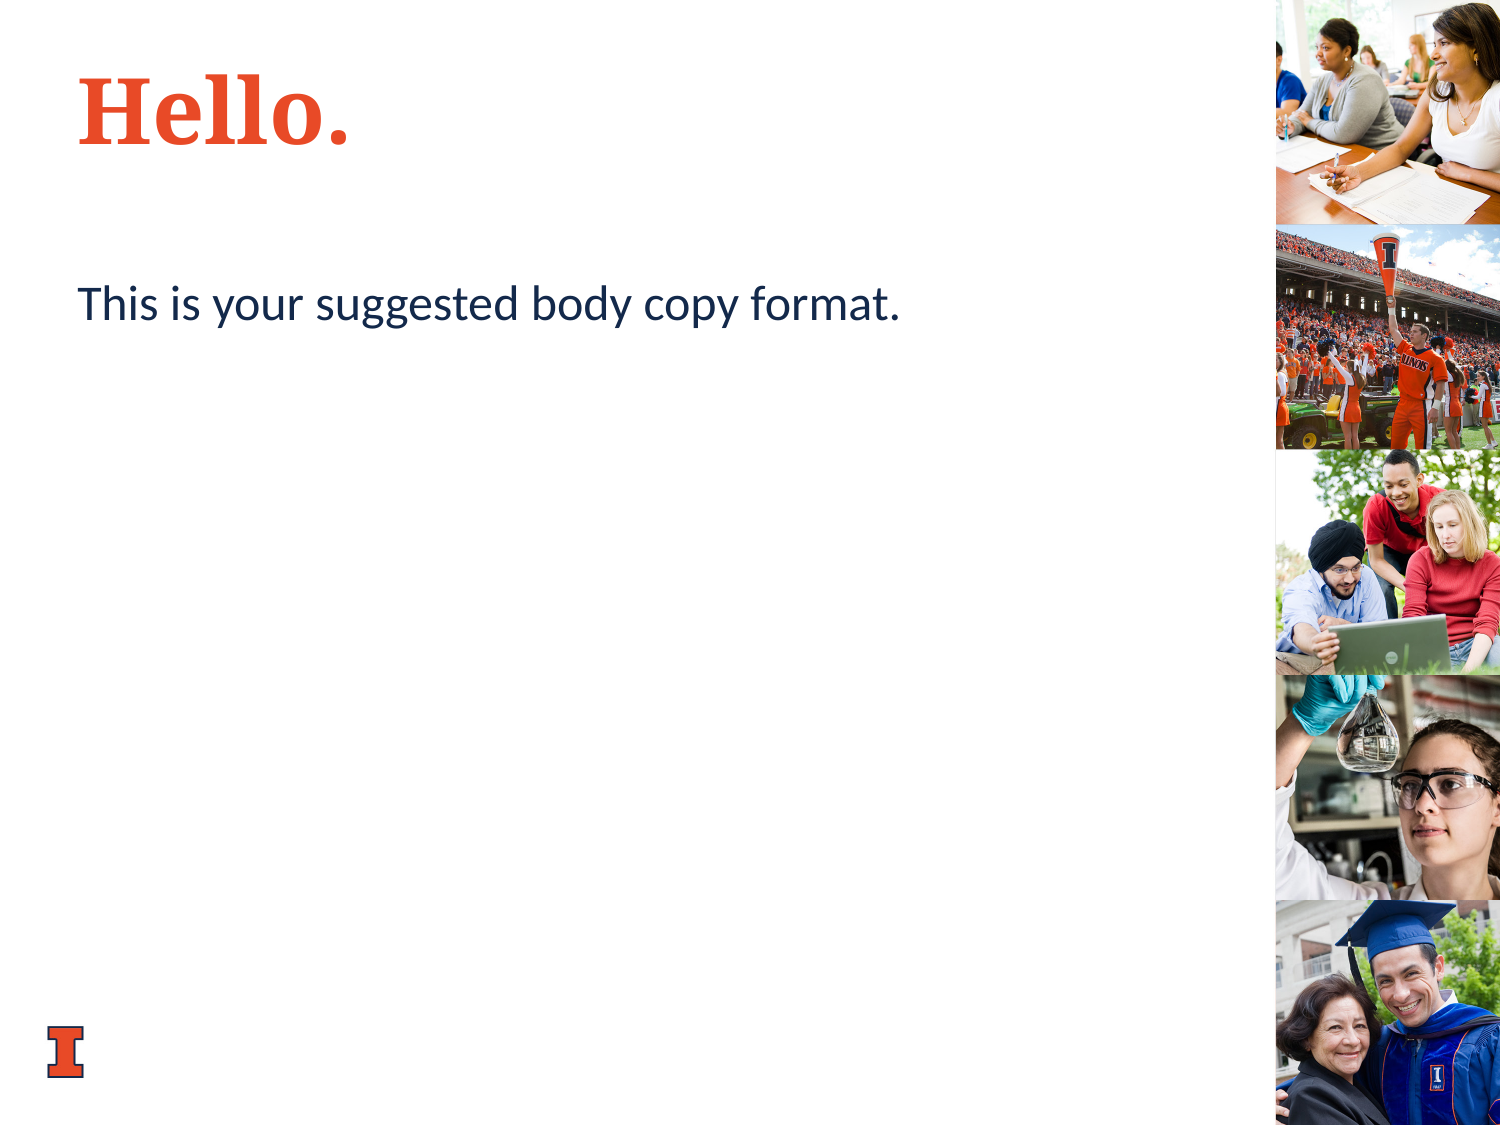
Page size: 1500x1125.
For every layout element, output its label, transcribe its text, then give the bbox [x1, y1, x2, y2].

list This is your suggested body copy format. [62, 262, 1219, 981]
picture [0, 0, 1500, 1125]
title Hello. [62, 45, 1219, 233]
